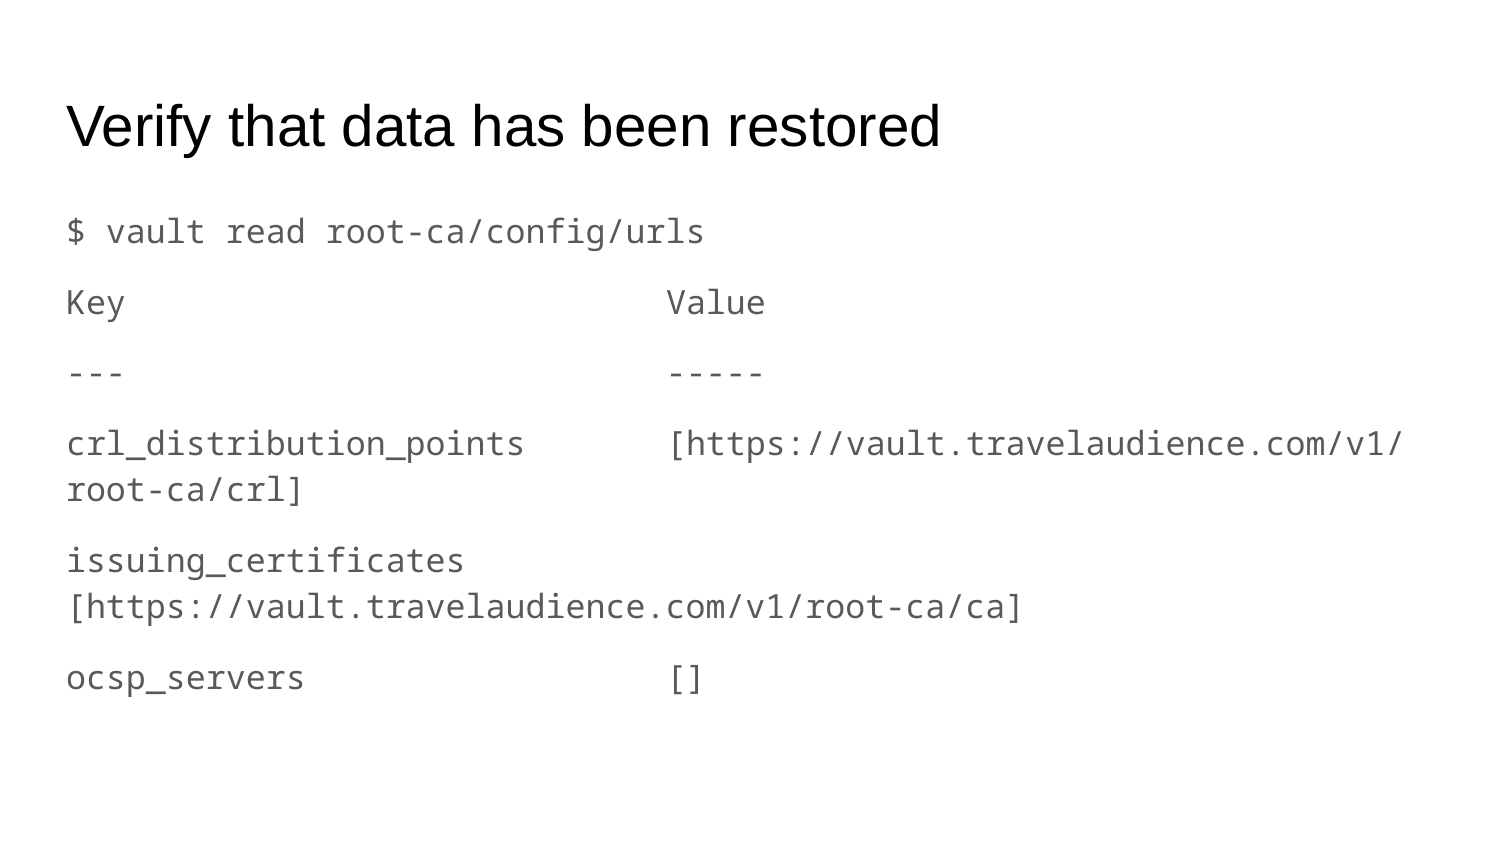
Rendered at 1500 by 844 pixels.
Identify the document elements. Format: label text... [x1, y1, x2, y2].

title Verify that data has been restored [51, 72, 1449, 167]
list $ vault read root-ca/config/urls Key Value --- ----- crl_distribution_points [https://vault.travelaudience.com/v1/root-ca/crl] issuing_certificates [https://vault.travelaudience.com/v1/root-ca/ca] ocsp_servers [] [51, 189, 1449, 750]
